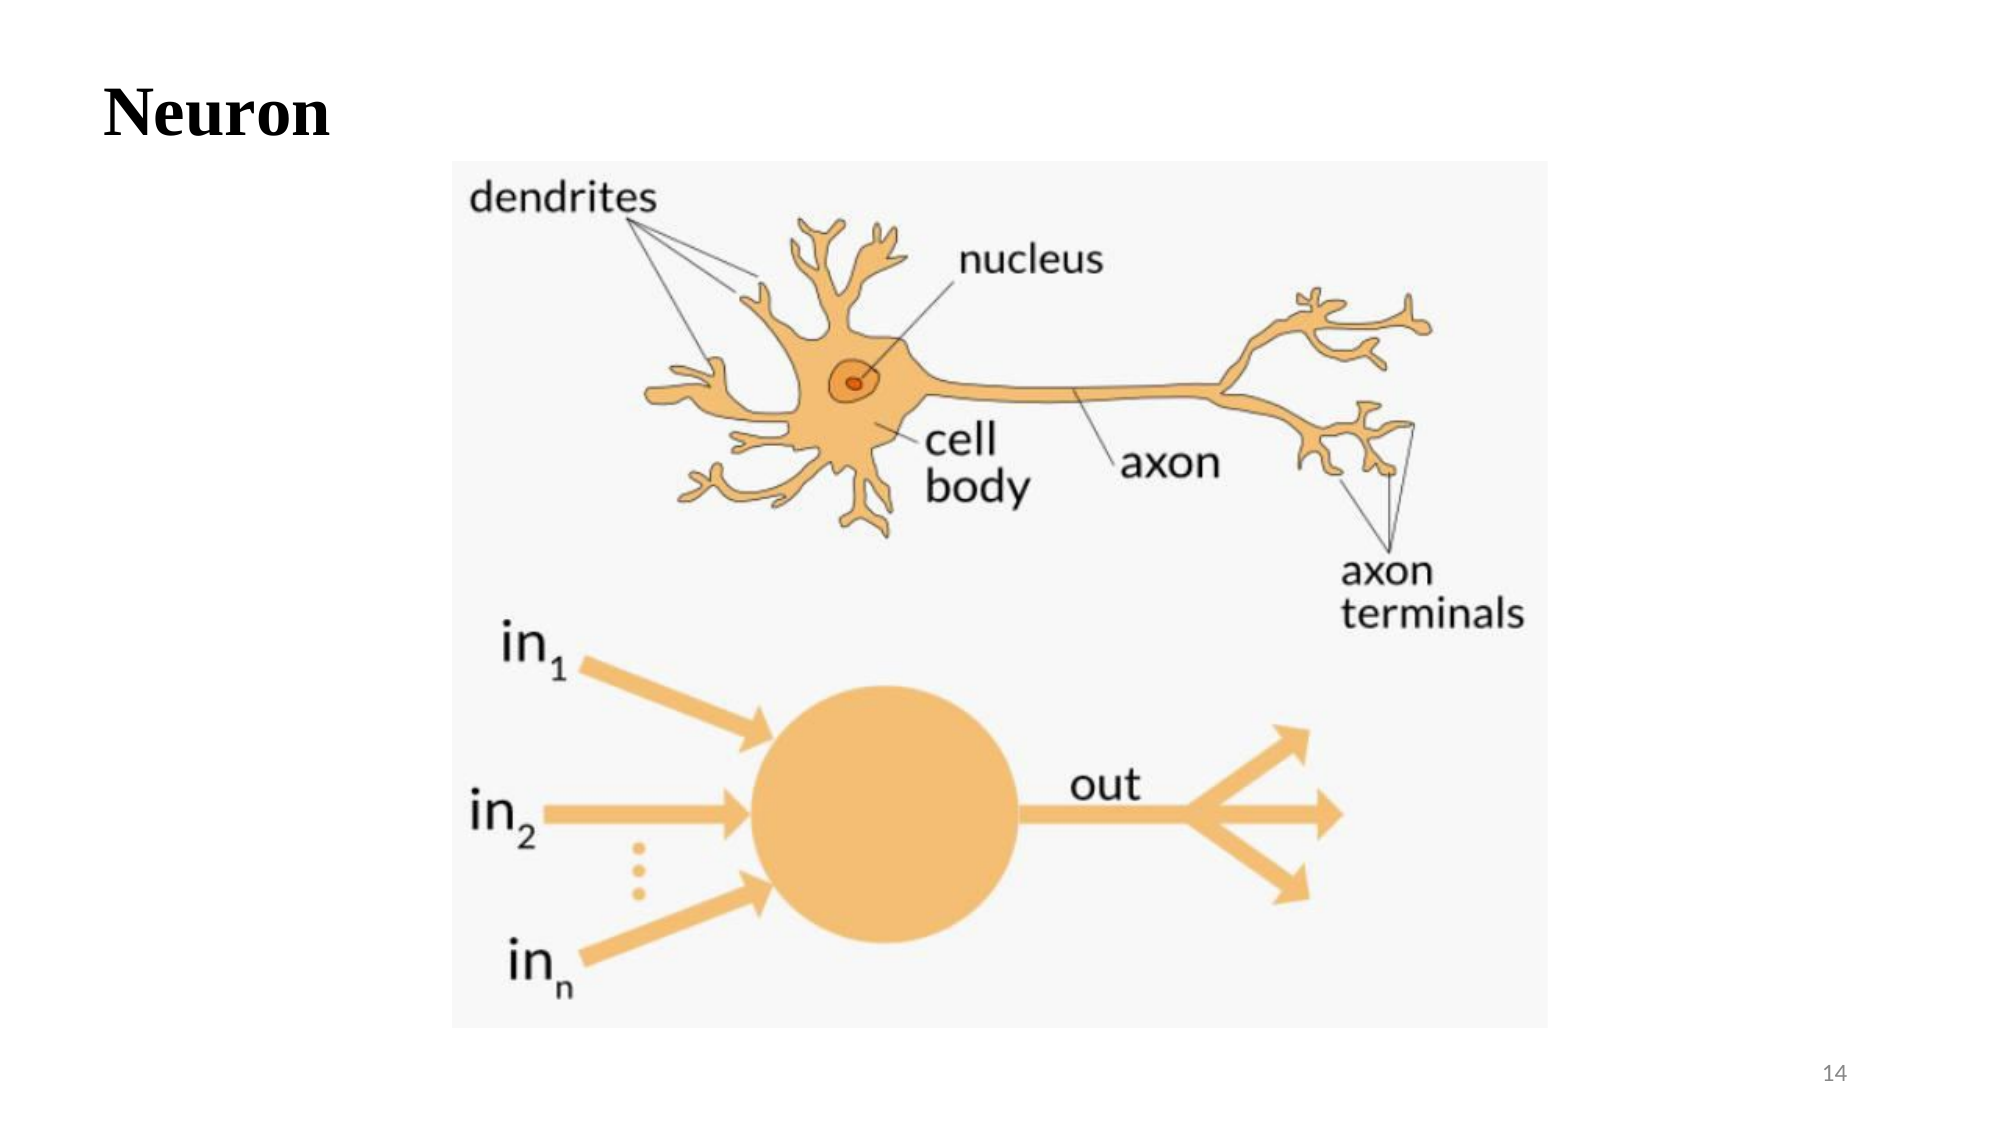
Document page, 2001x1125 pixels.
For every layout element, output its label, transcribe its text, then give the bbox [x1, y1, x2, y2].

text_box [452, 161, 1548, 1028]
slide_number 14 [1817, 1060, 1852, 1125]
title Neuron [101, 62, 333, 253]
